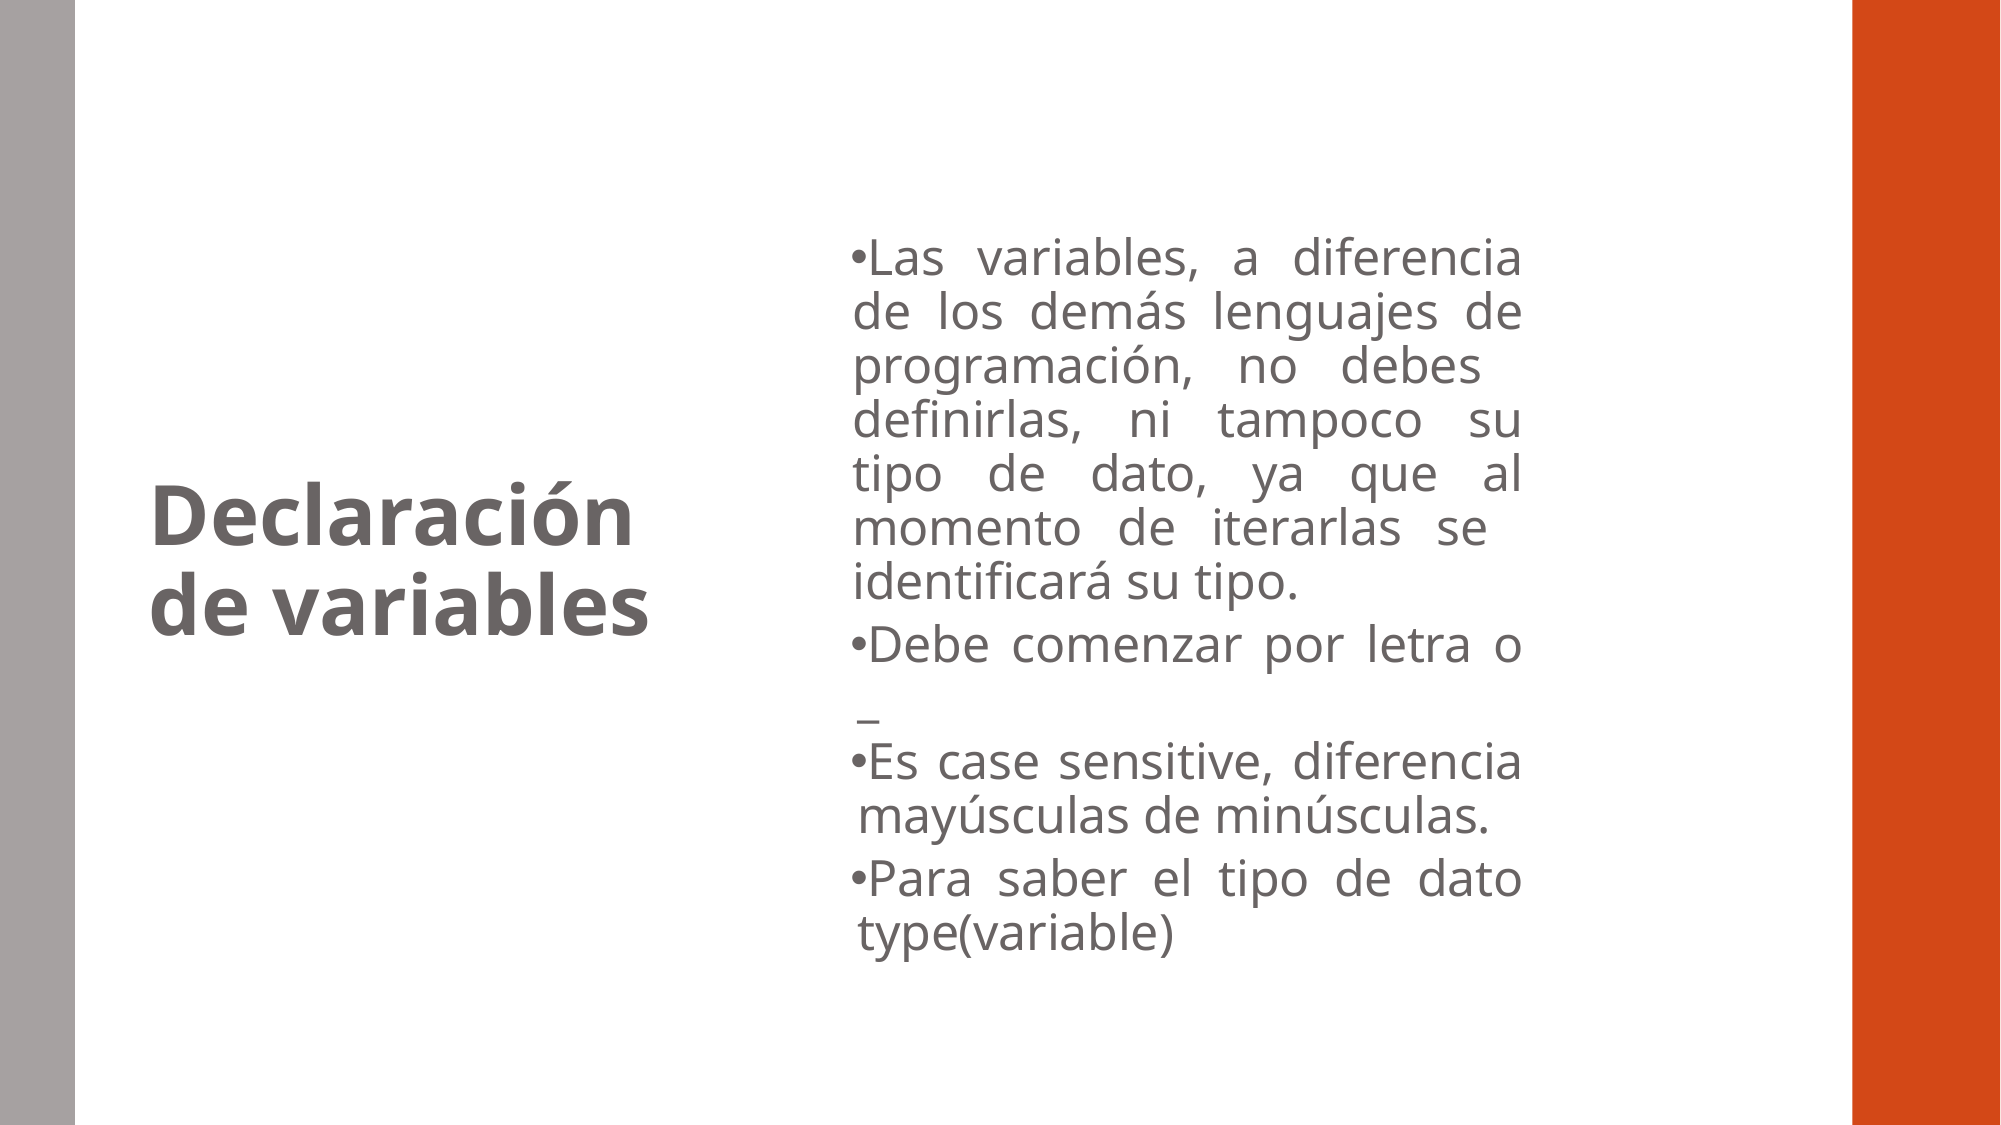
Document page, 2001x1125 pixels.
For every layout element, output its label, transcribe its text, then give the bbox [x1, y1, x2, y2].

title Declaración de variables [131, 336, 734, 790]
text_box Las variables, a diferencia de los demás lenguajes de programación, no debes definirlas, ni tampoco su tipo de dato, ya que al momento de iterarlas se identificará su tipo. Debe comenzar por letra o _ Es case sensitive, diferencia mayúsculas de minúsculas. Para saber el tipo de dato type(variable) [835, 170, 1540, 1024]
